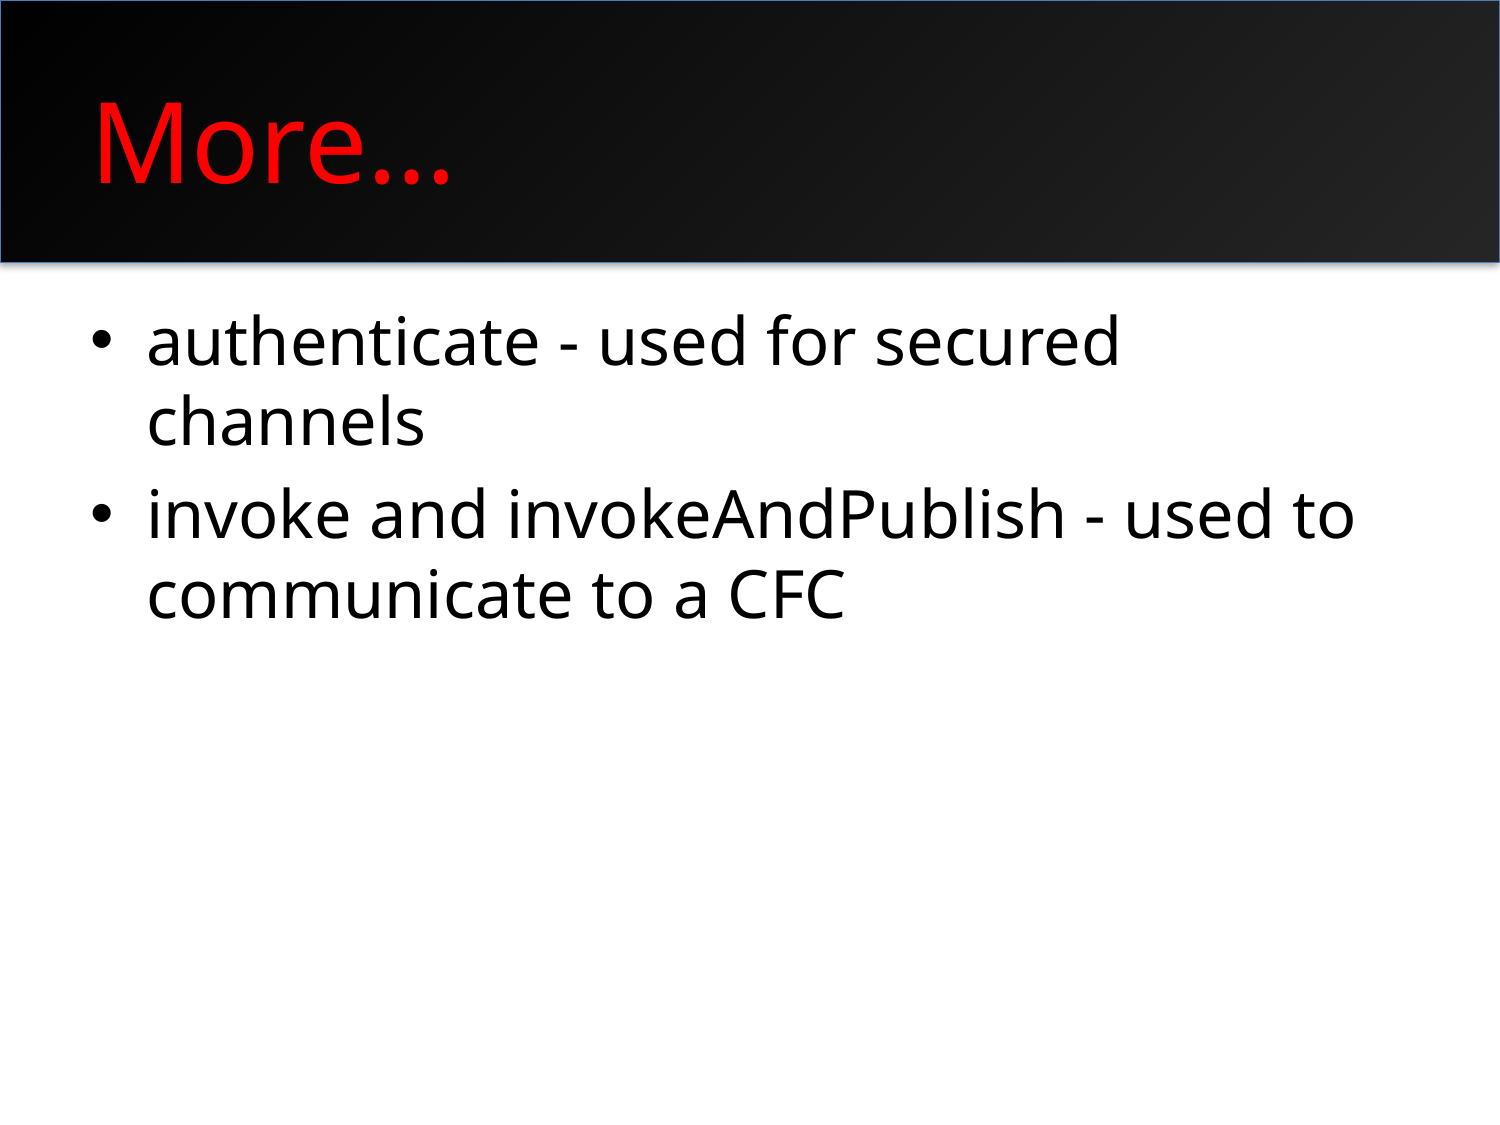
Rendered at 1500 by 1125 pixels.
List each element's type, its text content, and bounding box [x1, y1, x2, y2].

title More… [75, 45, 1425, 233]
list authenticate - used for secured channels invoke and invokeAndPublish - used to communicate to a CFC [75, 291, 1425, 1098]
